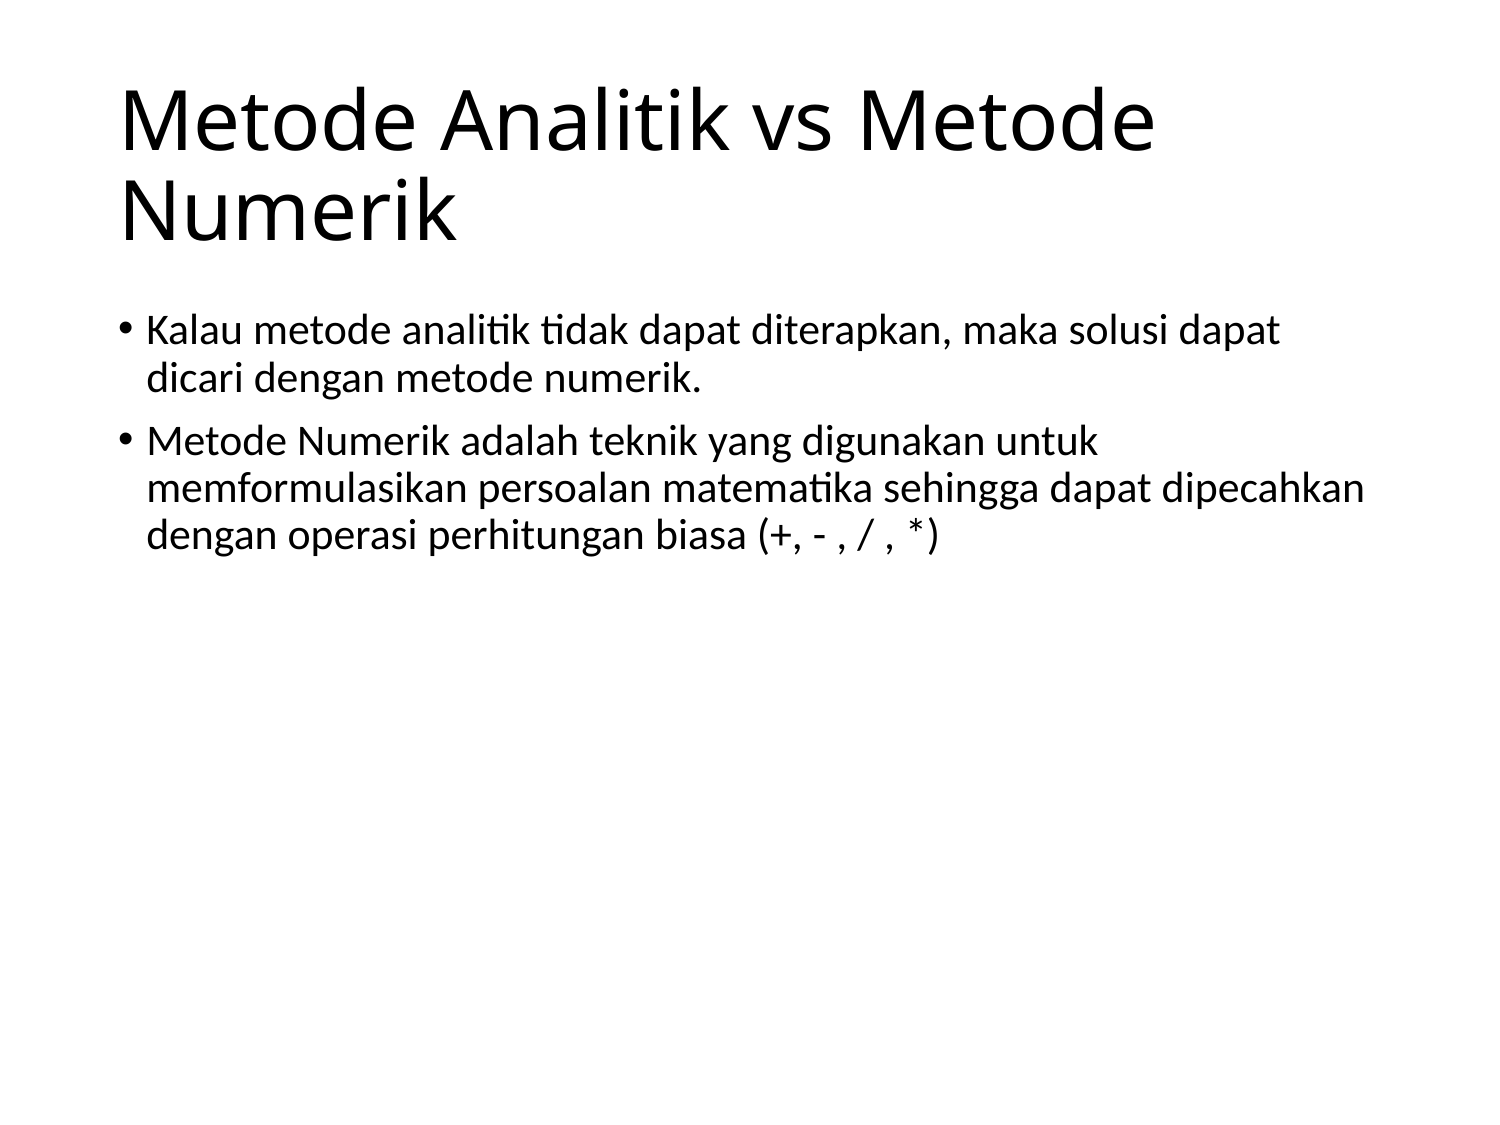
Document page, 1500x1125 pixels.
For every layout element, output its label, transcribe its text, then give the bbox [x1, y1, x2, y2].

title Metode Analitik vs Metode Numerik [103, 59, 1397, 278]
list Kalau metode analitik tidak dapat diterapkan, maka solusi dapat dicari dengan metode numerik. Metode Numerik adalah teknik yang digunakan untuk memformulasikan persoalan matematika sehingga dapat dipecahkan dengan operasi perhitungan biasa (+, - , / , *) [103, 299, 1397, 1014]
